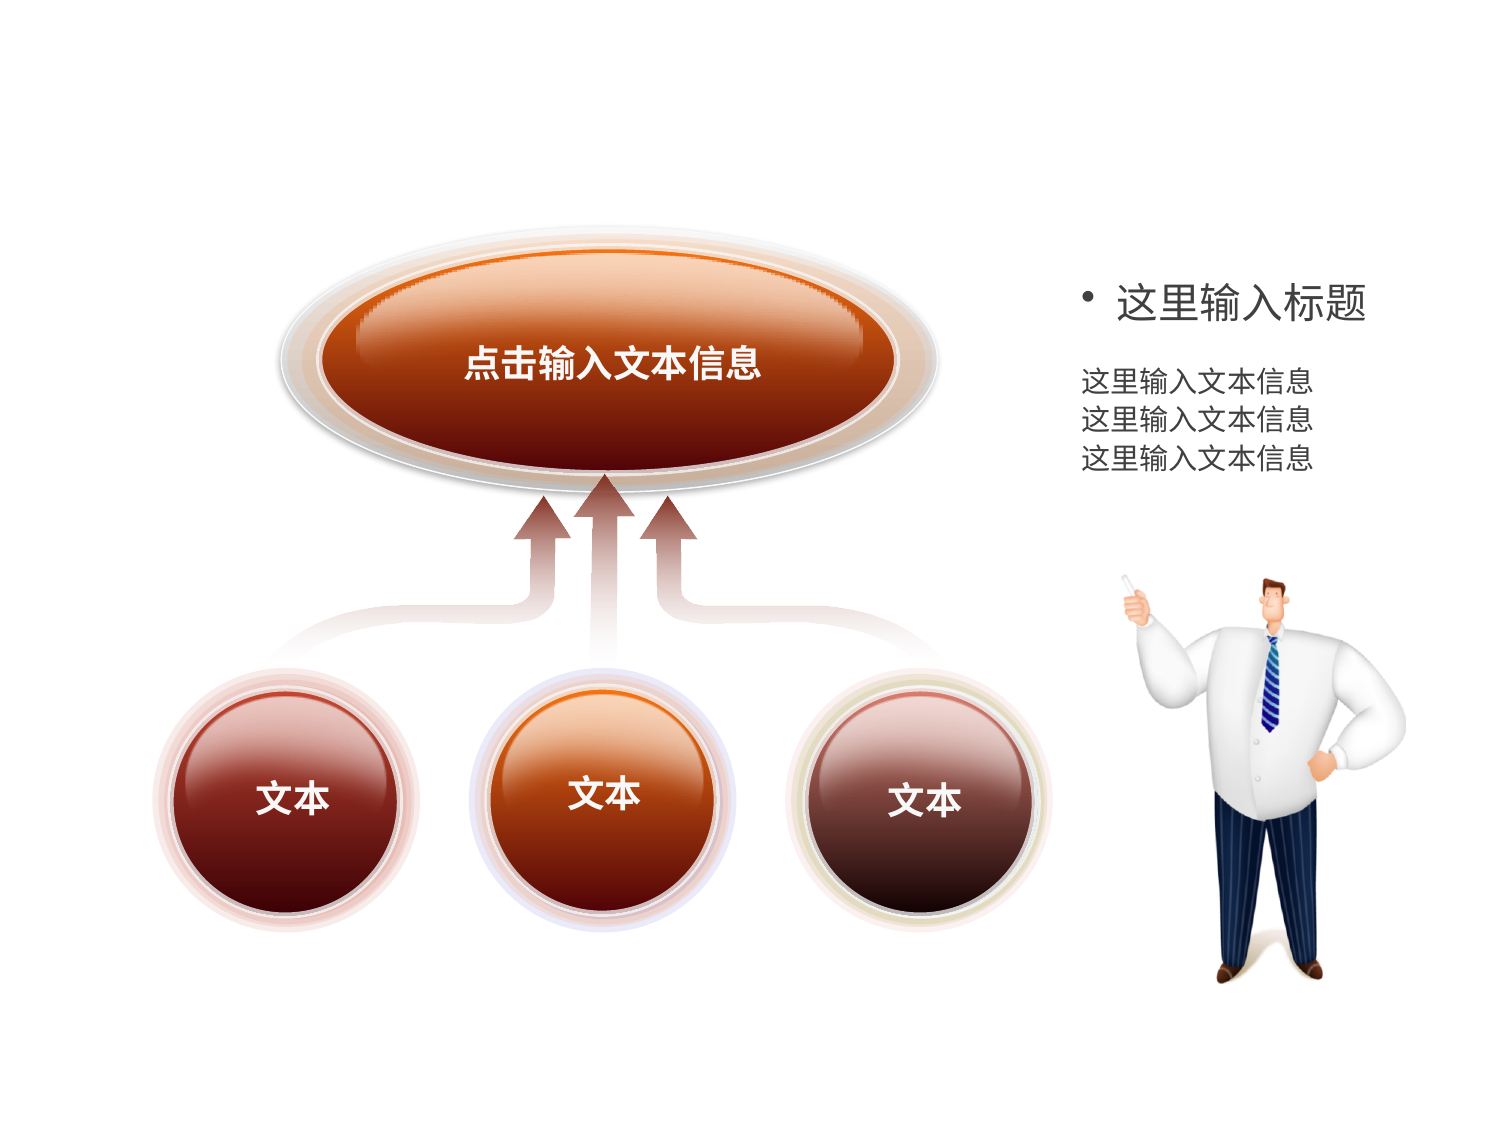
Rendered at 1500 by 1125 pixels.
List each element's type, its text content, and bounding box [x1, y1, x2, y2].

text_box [258, 473, 952, 674]
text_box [468, 683, 737, 933]
text_box 这里输入标题 这里输入文本信息 这里输入文本信息 这里输入文本信息 [1066, 269, 1383, 483]
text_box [784, 667, 1054, 933]
picture [1089, 573, 1407, 994]
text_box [152, 667, 421, 933]
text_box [280, 227, 938, 472]
